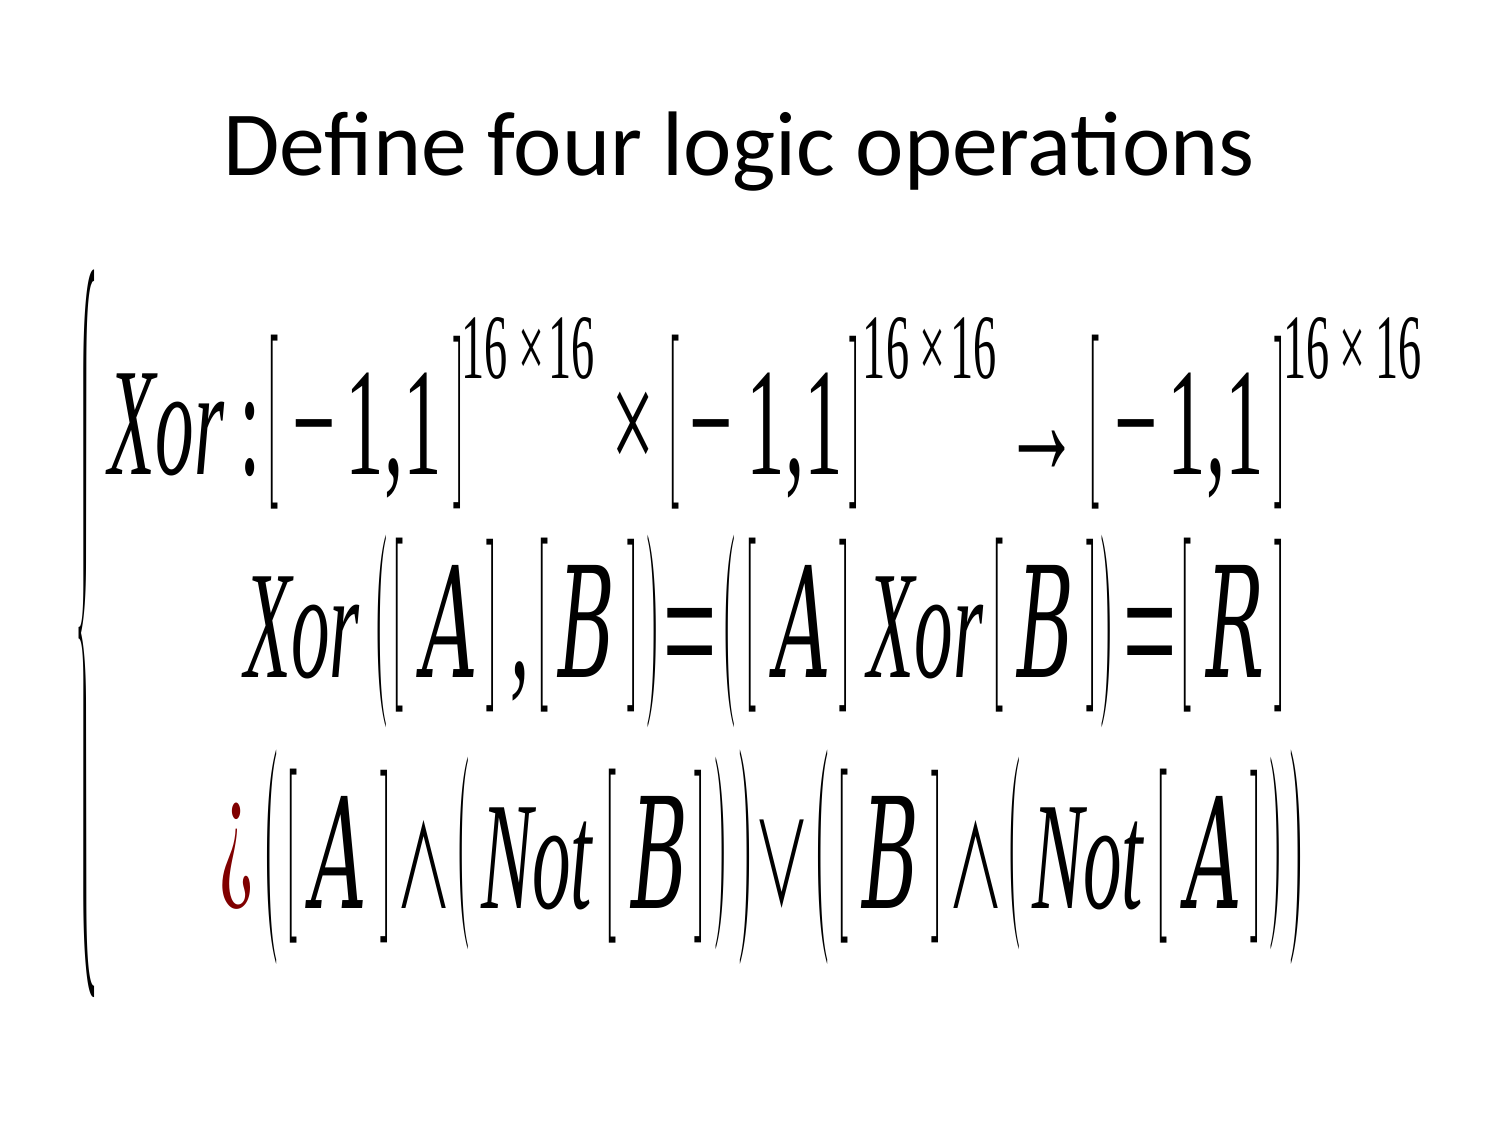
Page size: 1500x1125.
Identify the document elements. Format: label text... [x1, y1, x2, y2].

title Define four logic operations [75, 45, 1425, 233]
